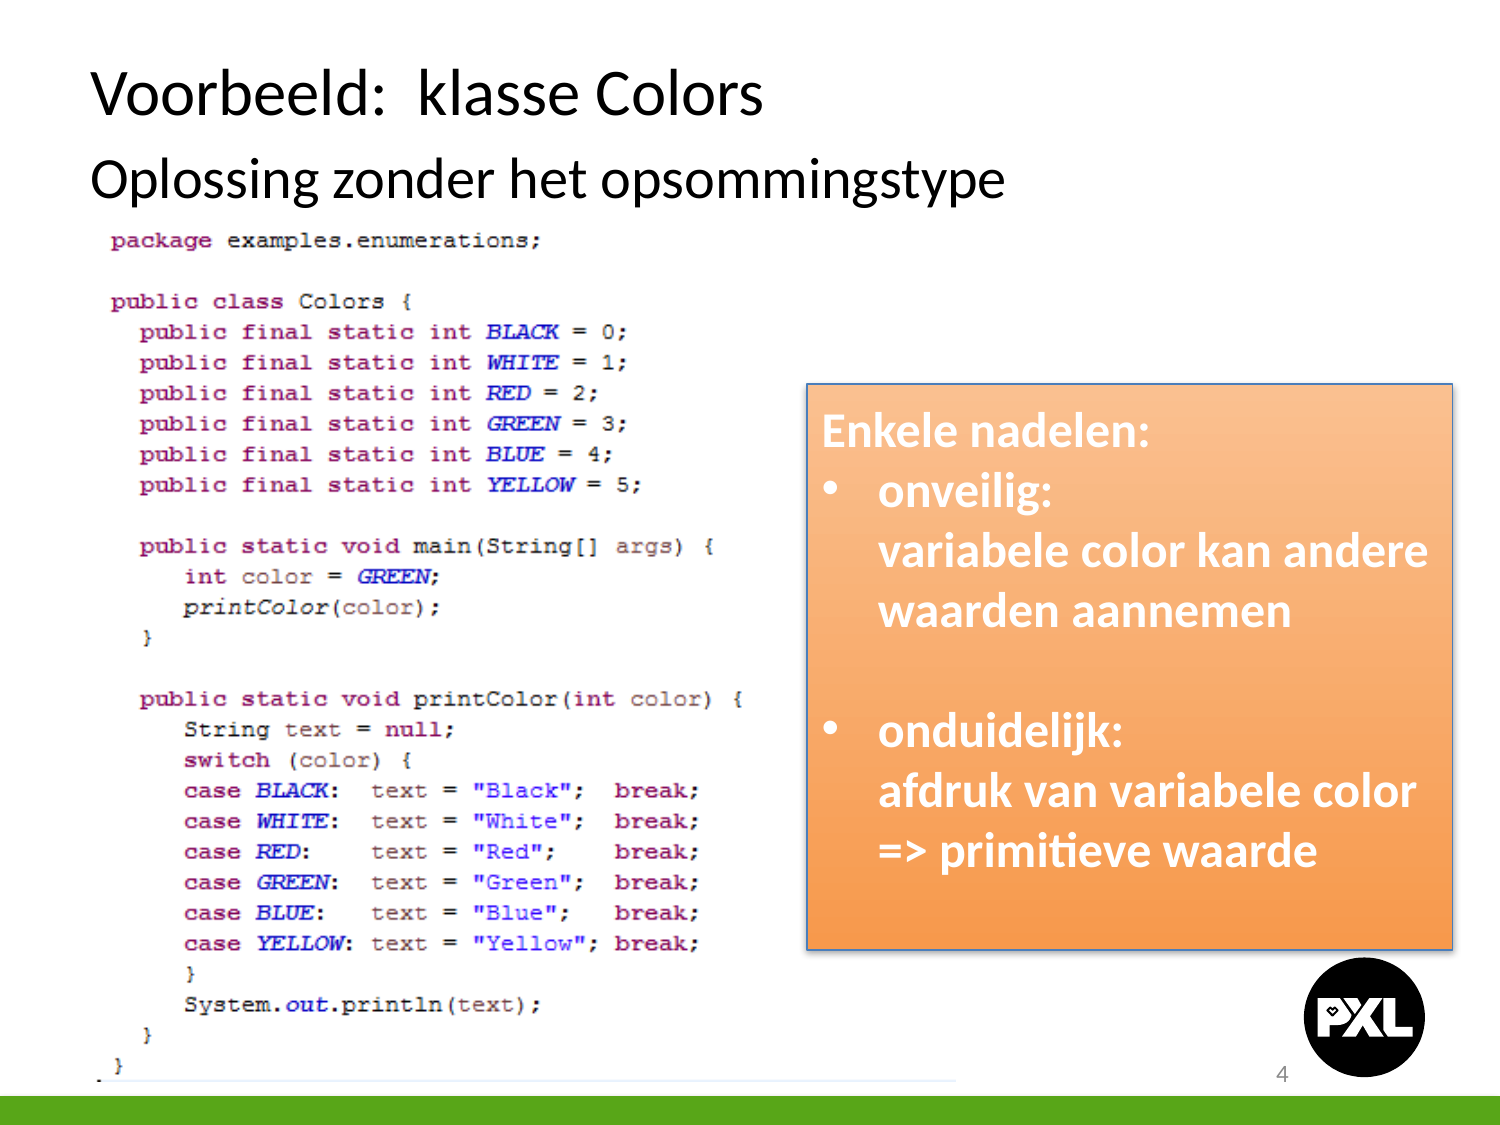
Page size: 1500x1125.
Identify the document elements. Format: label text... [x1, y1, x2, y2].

slide_number 4 [1074, 1042, 1304, 1103]
text_box Enkele nadelen: onveilig: variabele color kan andere waarden aannemen onduidelijk: afdruk van variabele color => primitieve waarde [960, 383, 1453, 951]
list Voorbeeld: klasse Colors Oplossing zonder het opsommingstype [75, 41, 1404, 227]
picture [94, 226, 956, 1083]
